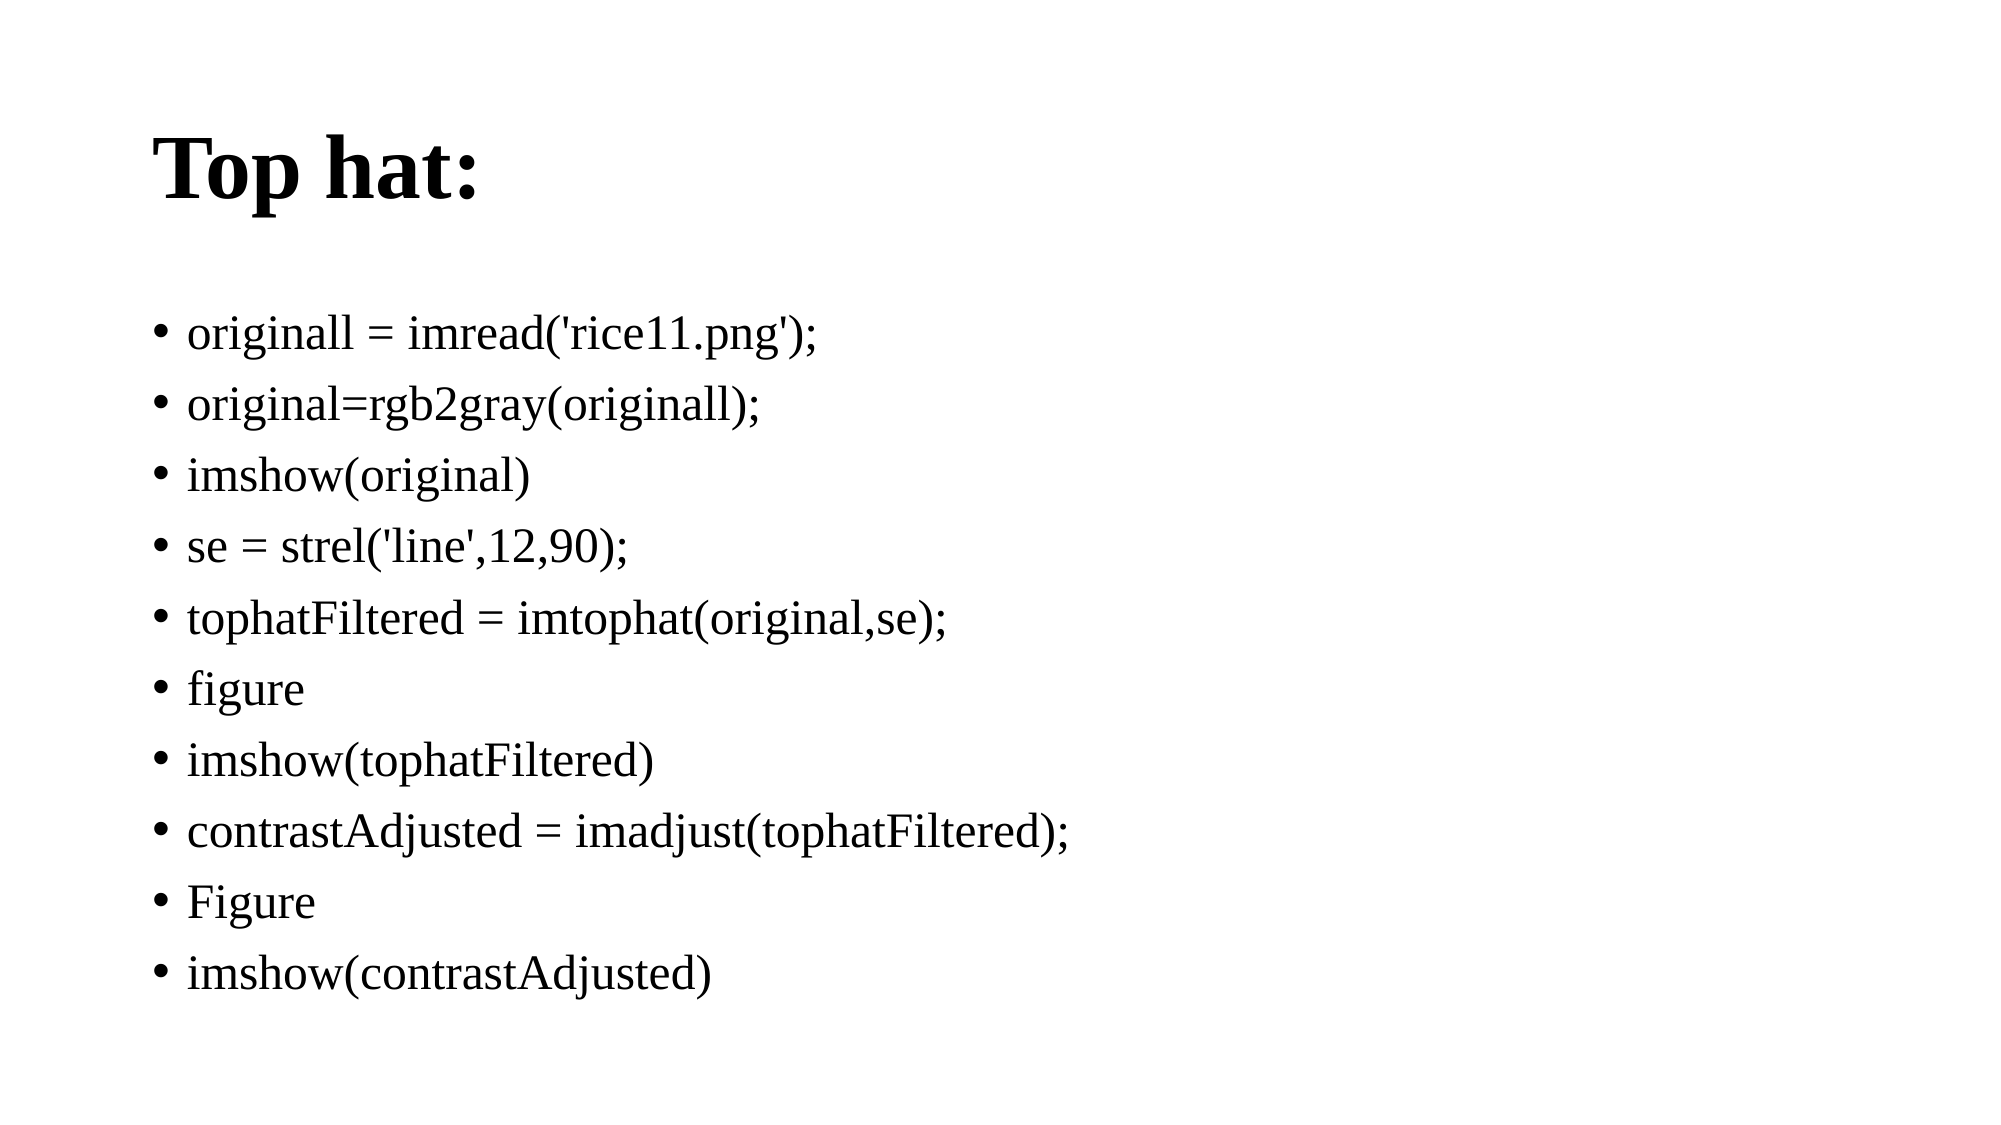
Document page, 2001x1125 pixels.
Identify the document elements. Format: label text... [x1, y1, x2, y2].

title Top hat: [137, 59, 1863, 278]
list originall = imread('rice11.png'); original=rgb2gray(originall); imshow(original) se = strel('line',12,90); tophatFiltered = imtophat(original,se); figure imshow(tophatFiltered) contrastAdjusted = imadjust(tophatFiltered); Figure imshow(contrastAdjusted) [137, 299, 1863, 1014]
